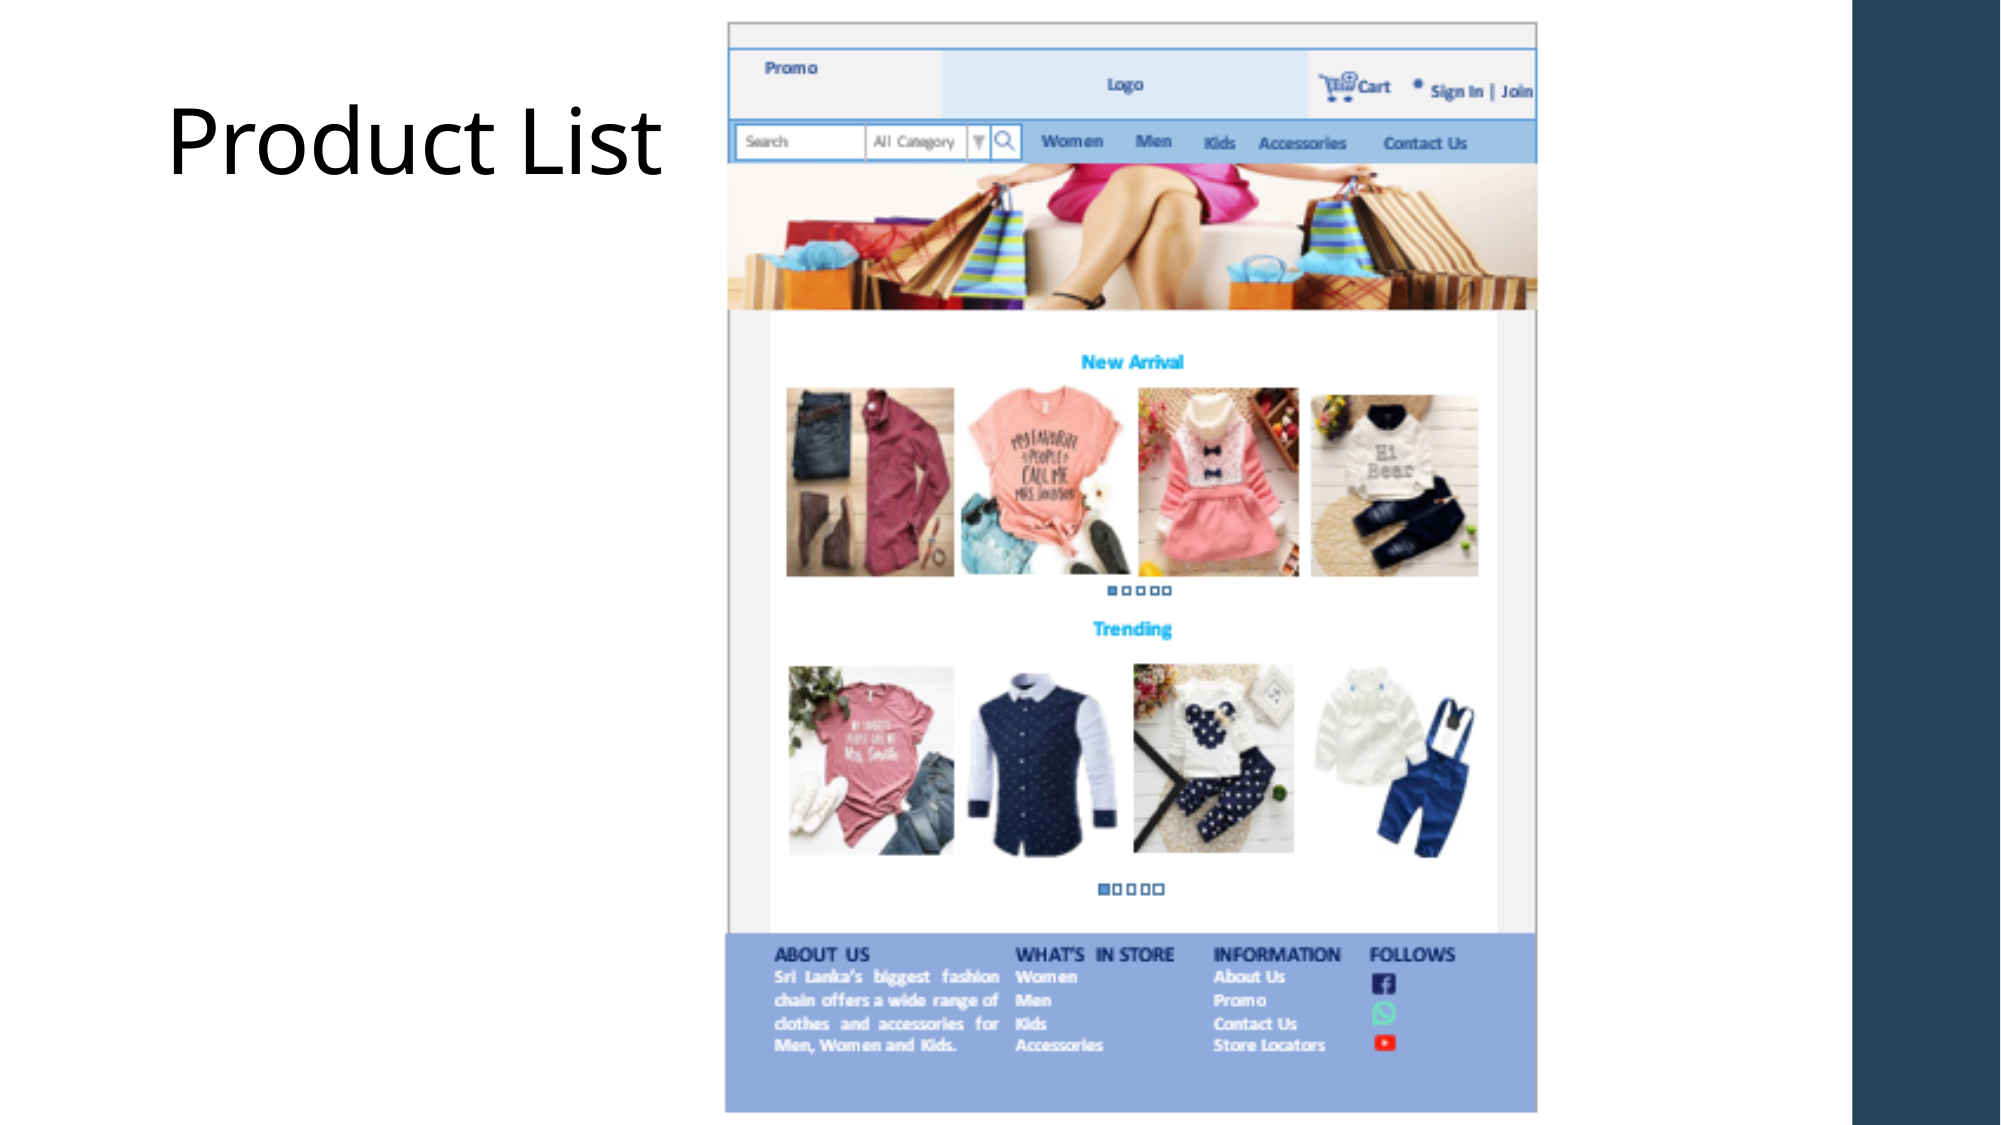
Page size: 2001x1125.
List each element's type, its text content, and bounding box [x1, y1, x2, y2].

title Product List [150, 0, 1741, 203]
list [714, 6, 1551, 1125]
